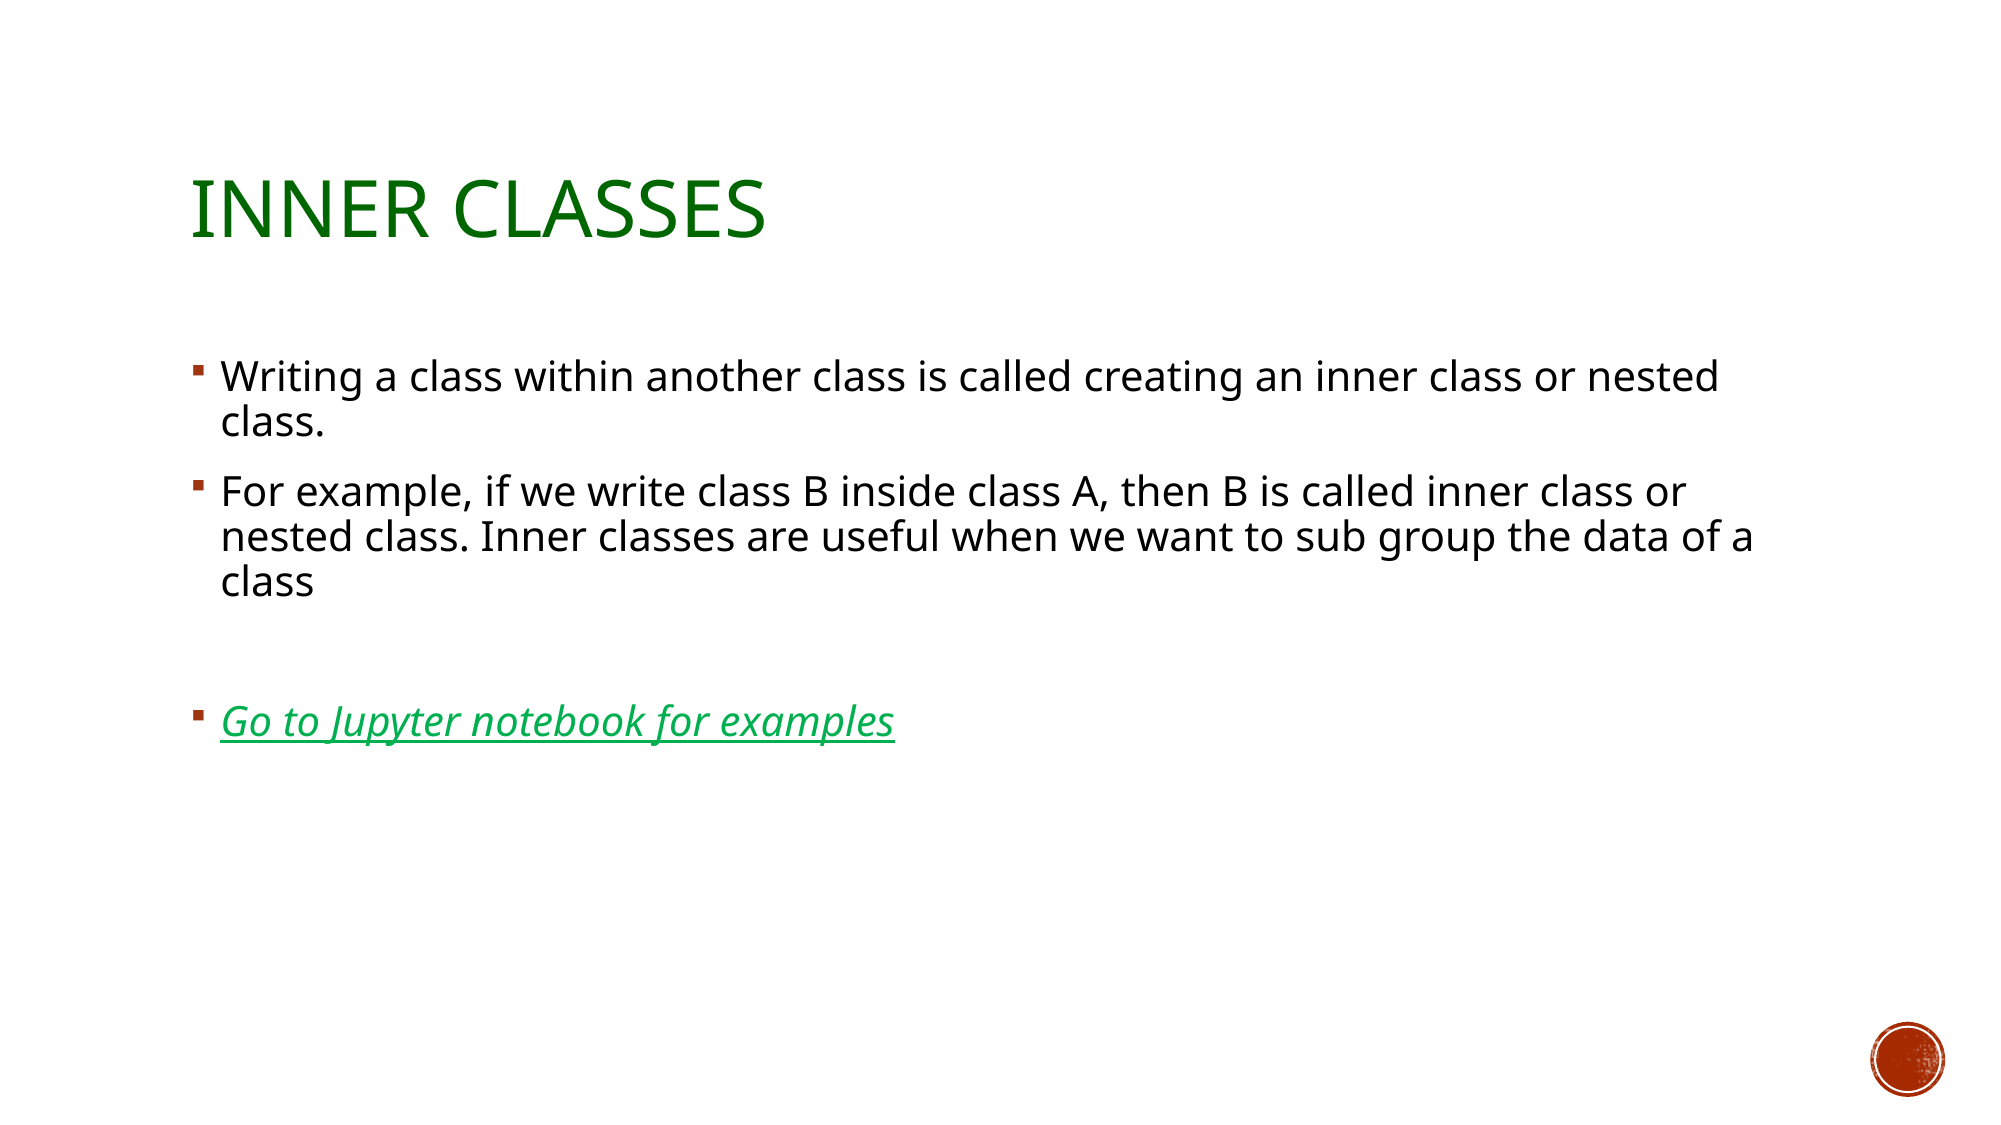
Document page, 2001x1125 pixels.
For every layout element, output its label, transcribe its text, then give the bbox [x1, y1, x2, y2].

list Writing a class within another class is called creating an inner class or nested class. For example, if we write class B inside class A, then B is called inner class or nested class. Inner classes are useful when we want to sub group the data of a class Go to Jupyter notebook for examples [175, 348, 1826, 1013]
title Inner classes [175, 79, 1826, 344]
